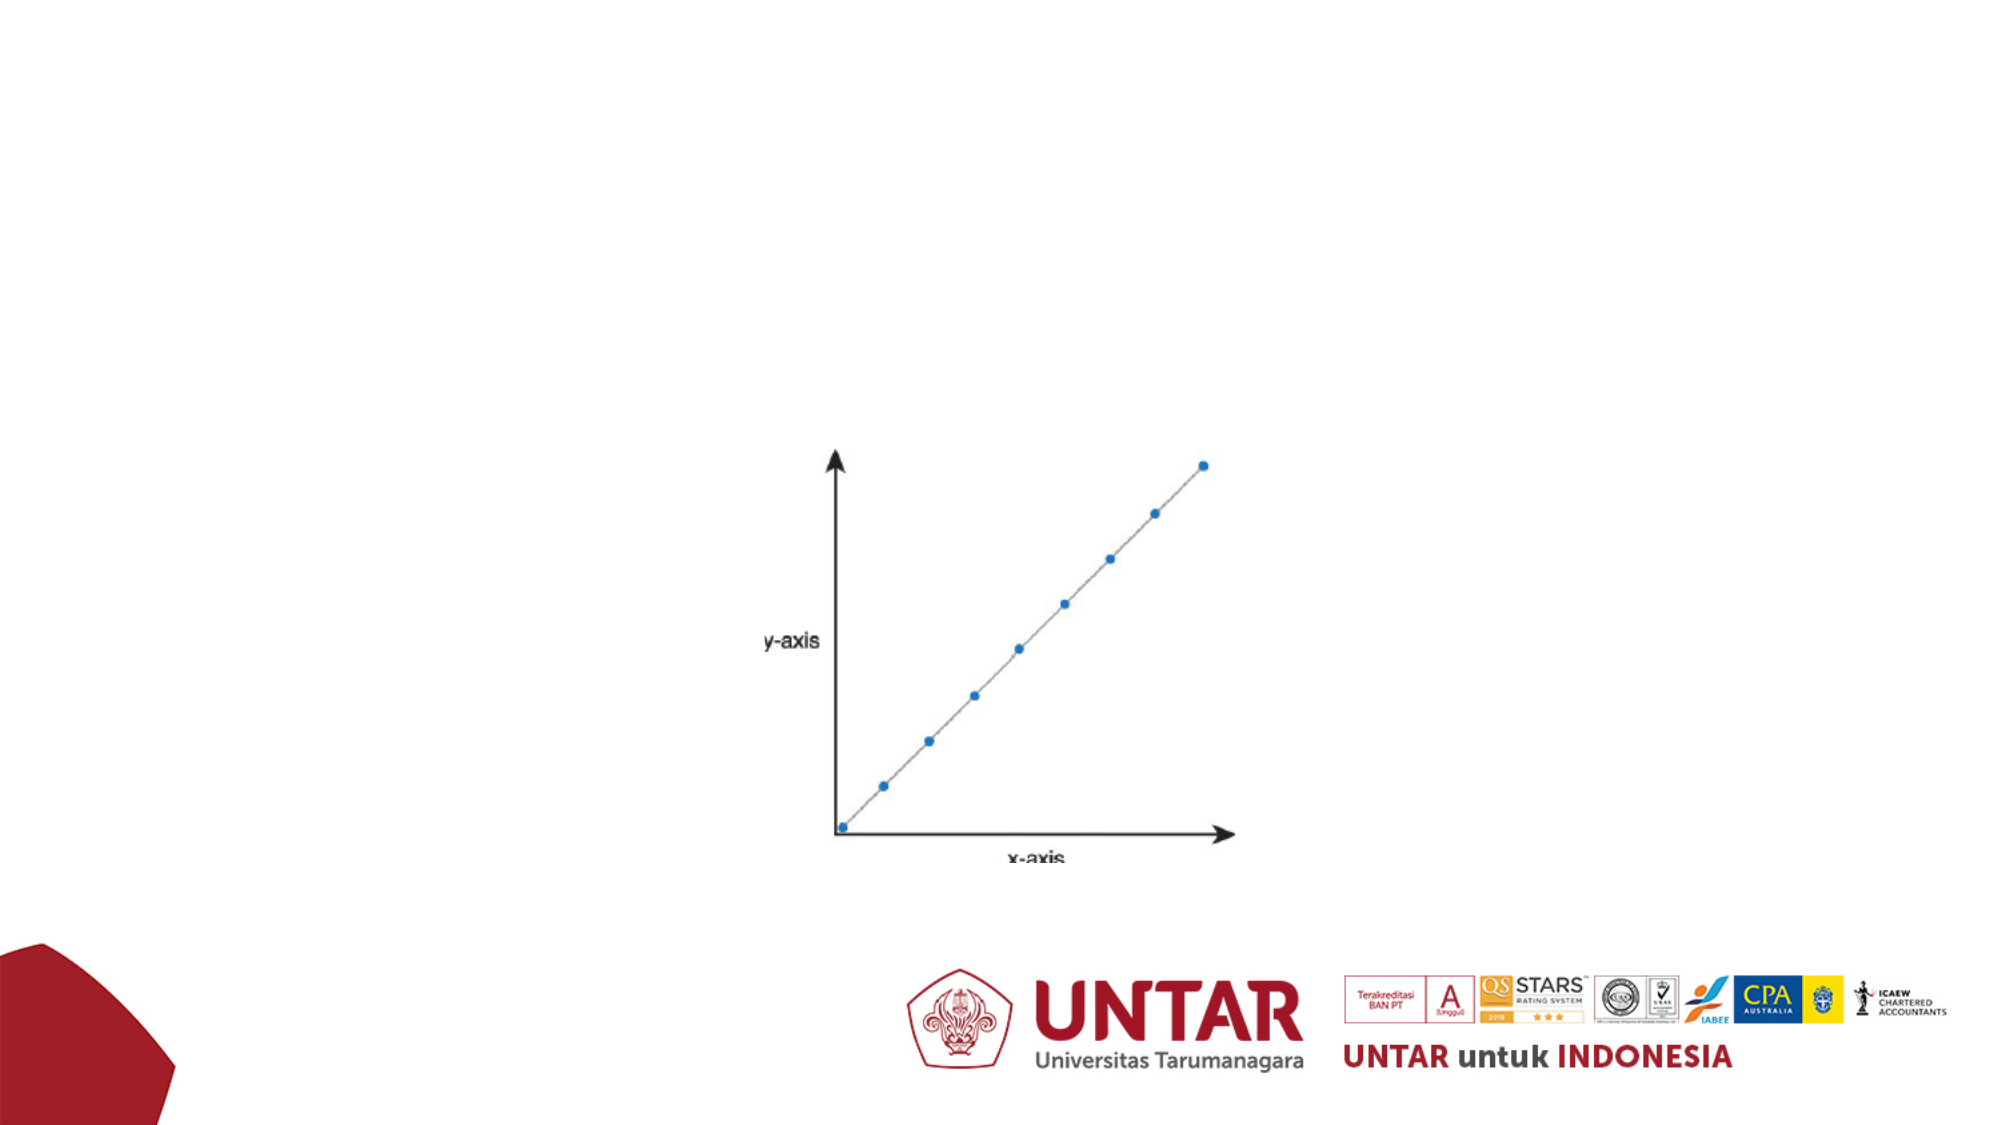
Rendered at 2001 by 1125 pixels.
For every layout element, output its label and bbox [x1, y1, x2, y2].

picture [0, 0, 2001, 1125]
list [764, 449, 1236, 863]
